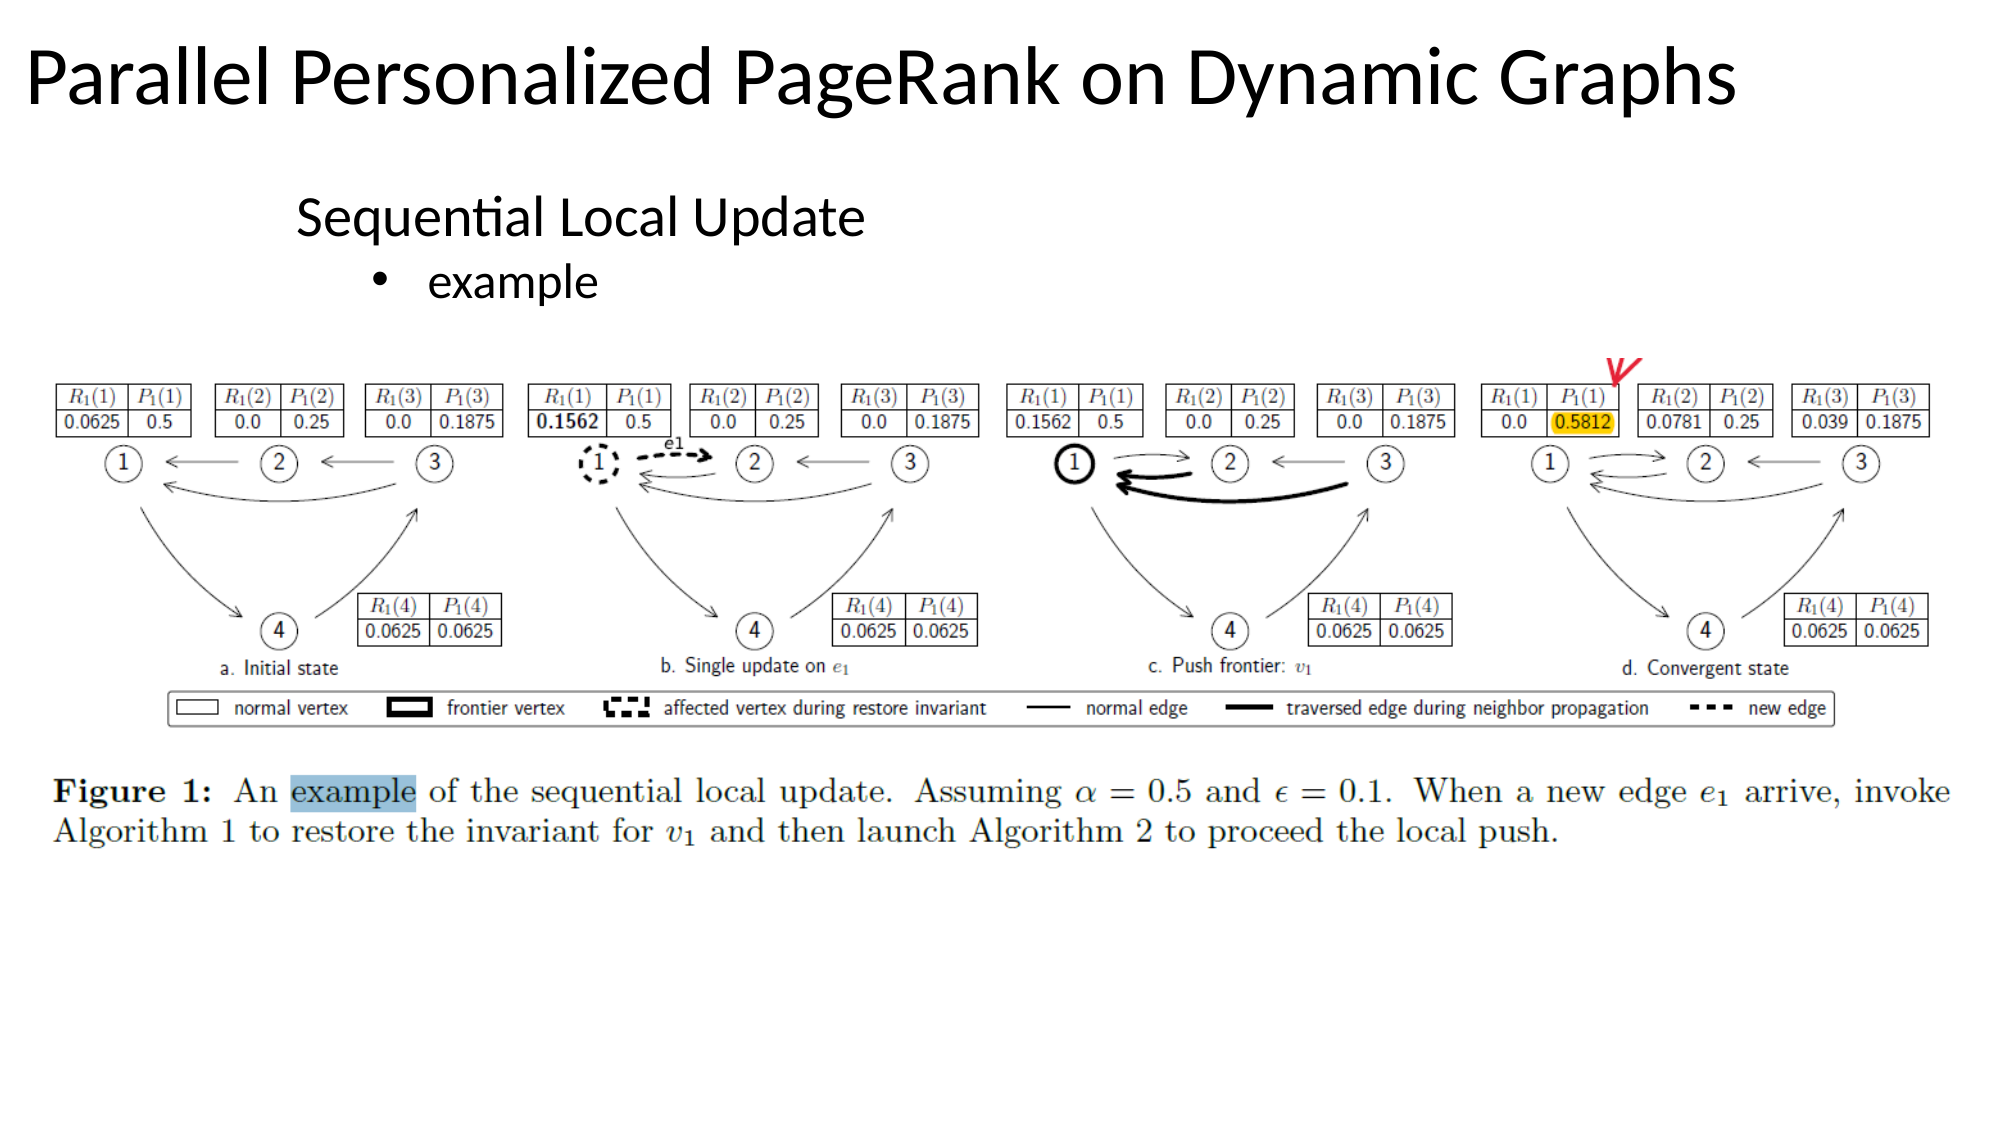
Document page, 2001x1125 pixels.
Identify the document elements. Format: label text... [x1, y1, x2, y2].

picture [25, 358, 1975, 865]
text_box Sequential Local Update example [281, 170, 1747, 316]
text_box Parallel Personalized PageRank on Dynamic Graphs [10, 13, 1849, 129]
